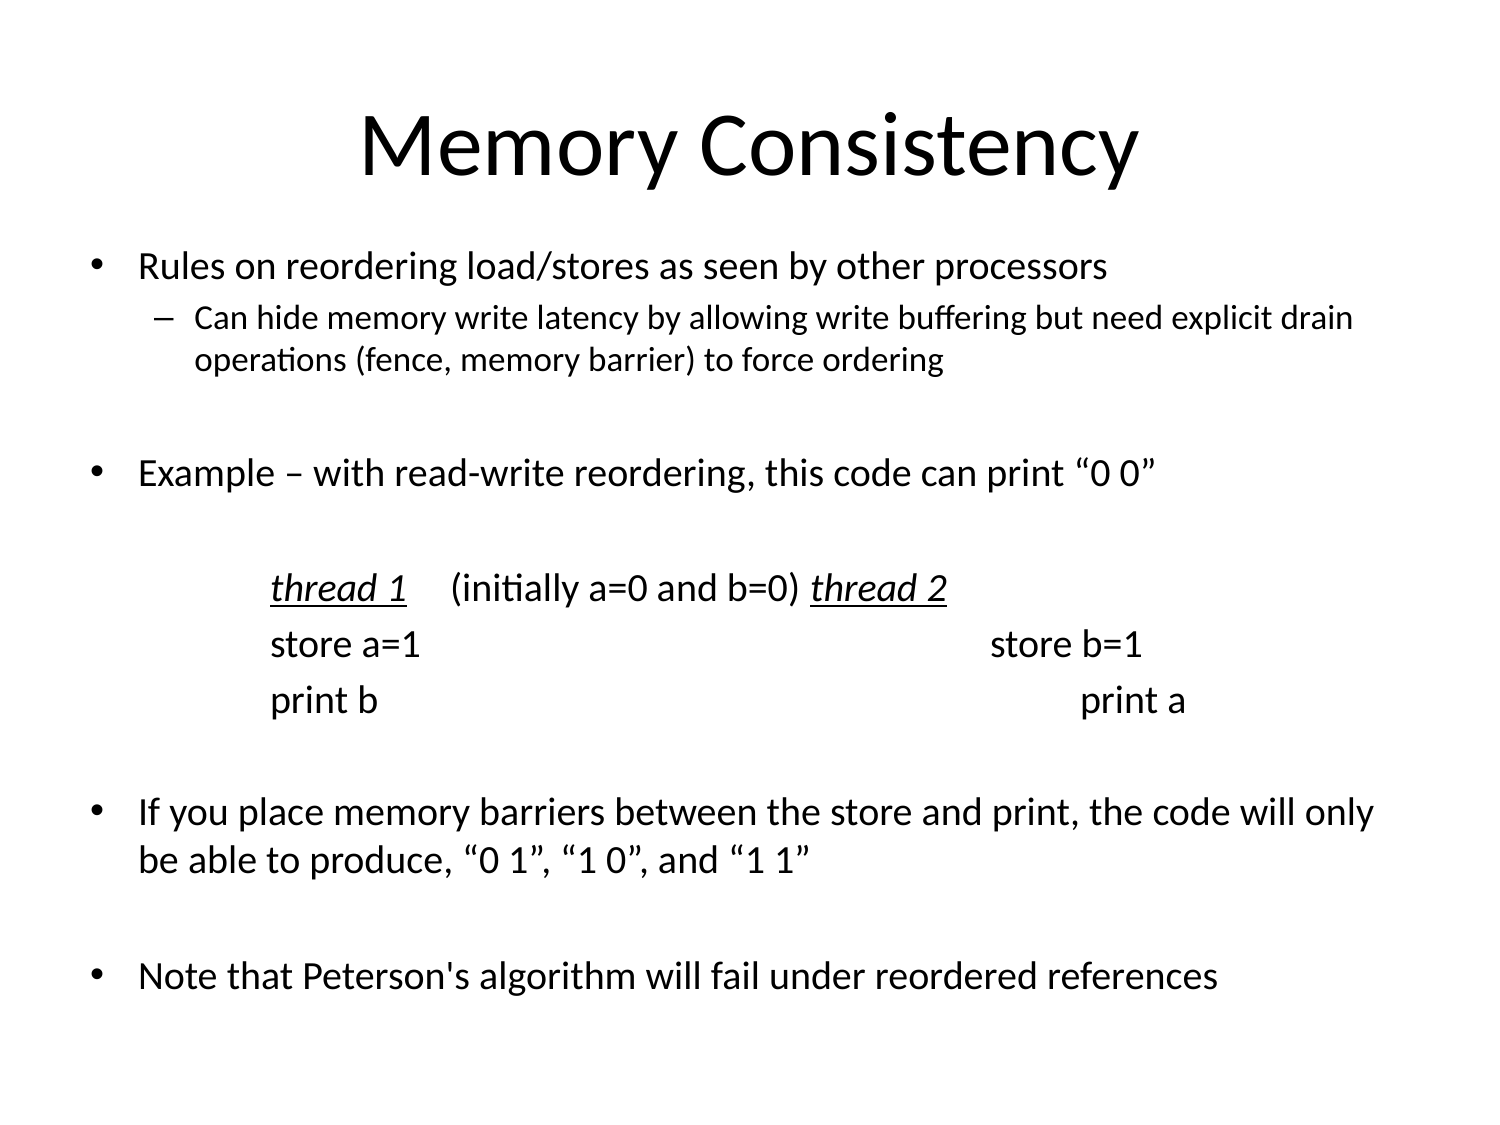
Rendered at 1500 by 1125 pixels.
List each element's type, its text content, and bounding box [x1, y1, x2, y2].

title Memory Consistency [75, 45, 1425, 232]
list Rules on reordering load/stores as seen by other processors Can hide memory write latency by allowing write buffering but need explicit drain operations (fence, memory barrier) to force ordering Example – with read-write reordering, this code can print “0 0” thread 1 (initially a=0 and b=0) thread 2 store a=1 store b=1 print b print a If you place memory barriers between the store and print, the code will only be able to produce, “0 1”, “1 0”, and “1 1” Note that Peterson's algorithm will fail under reordered references [75, 232, 1425, 1005]
